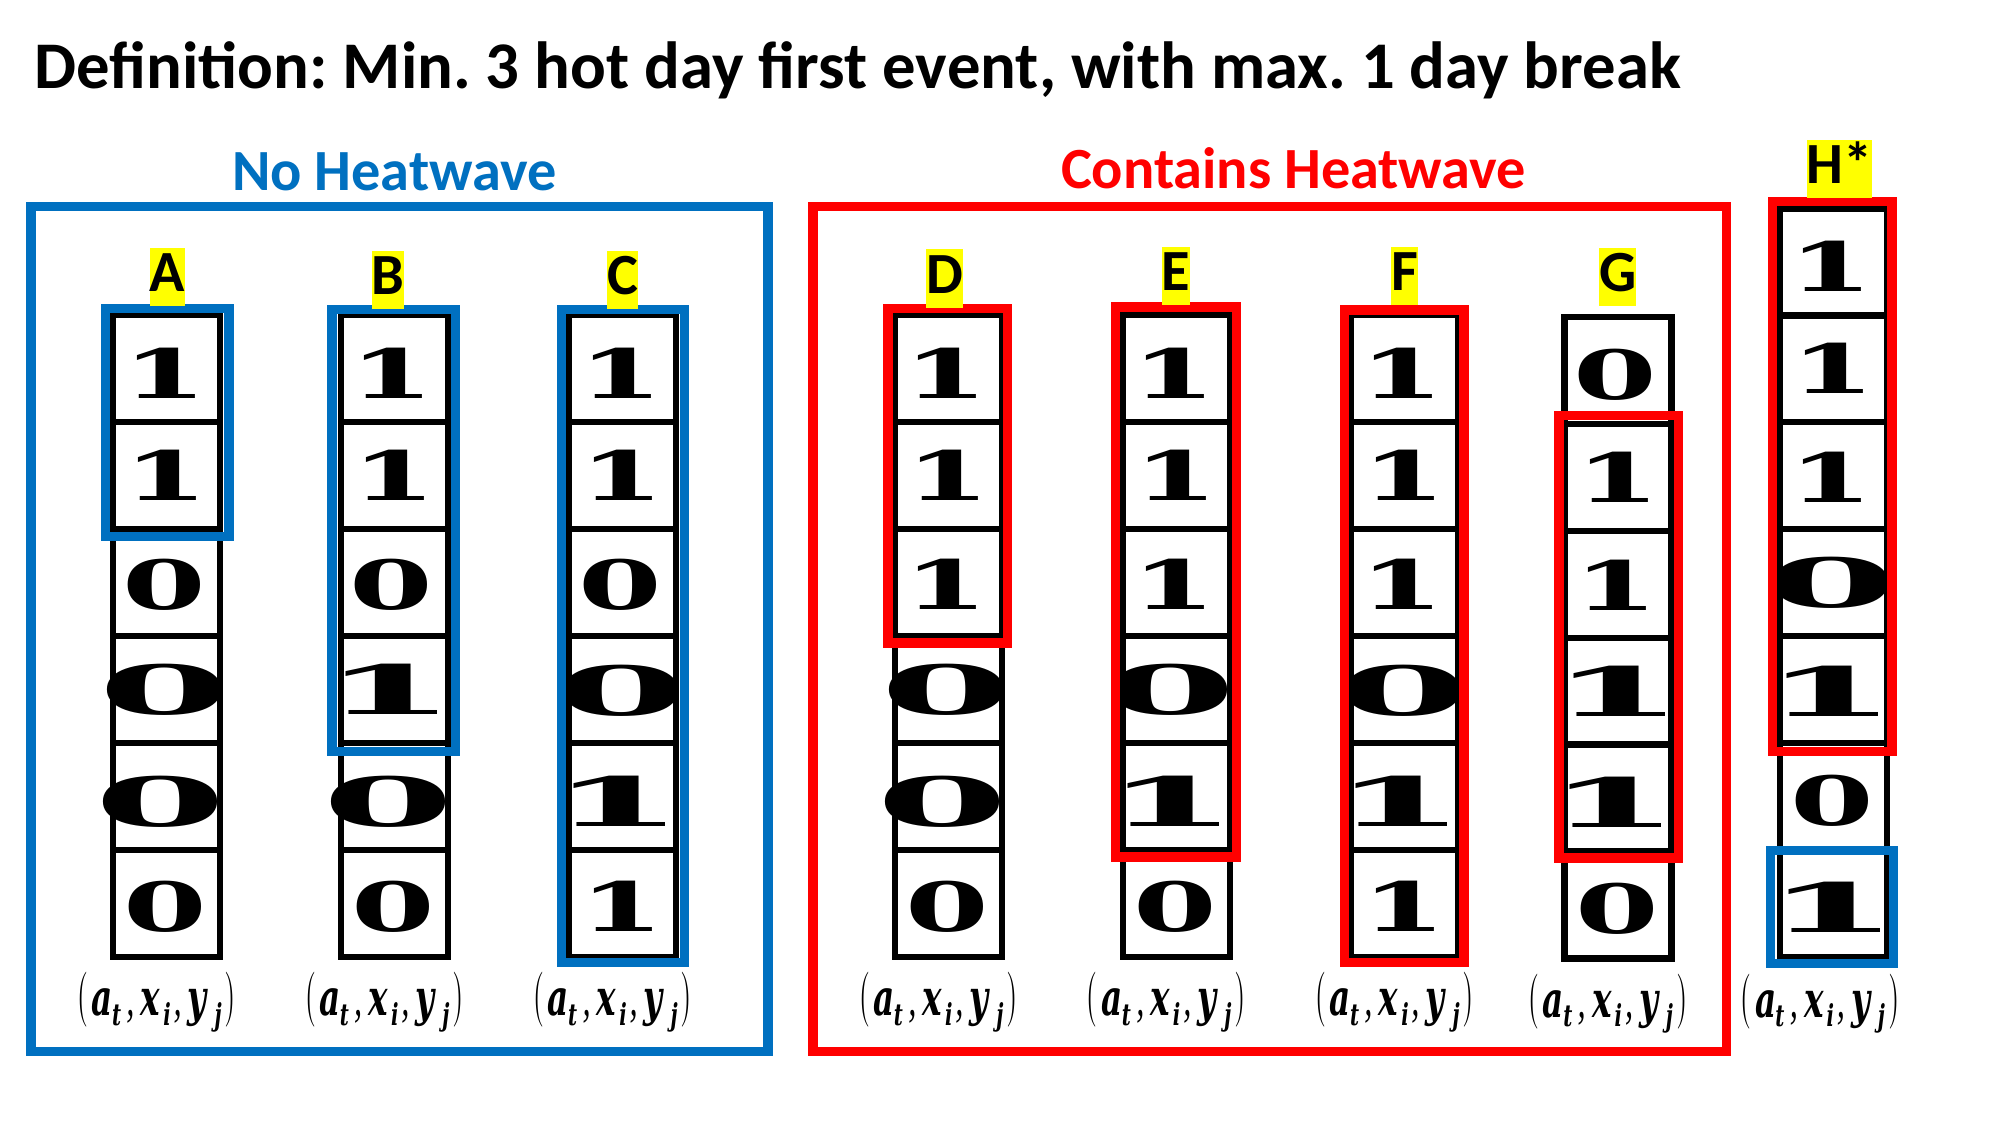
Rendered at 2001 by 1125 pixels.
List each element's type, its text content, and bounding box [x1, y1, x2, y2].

text_box [927, 668, 965, 711]
text_box [1122, 858, 1231, 958]
text_box [894, 744, 1003, 849]
text_box [1344, 309, 1465, 963]
text_box F [1357, 224, 1452, 310]
text_box A [120, 225, 215, 311]
text_box [1115, 306, 1237, 858]
text_box D [897, 227, 992, 313]
text_box Contains Heatwave [999, 122, 1588, 208]
text_box [894, 694, 1003, 744]
text_box [894, 849, 1003, 958]
text_box [1563, 859, 1672, 960]
text_box E [1128, 224, 1224, 310]
text_box [104, 307, 230, 538]
text_box Definition: Min. 3 hot day first event, with max. 1 day break [0, 13, 1717, 109]
text_box C [575, 228, 670, 314]
text_box [1779, 752, 1888, 849]
text_box No Heatwave [100, 124, 689, 210]
text_box [1769, 849, 1895, 965]
text_box [1563, 316, 1672, 414]
text_box B [340, 228, 436, 314]
text_box [812, 205, 1728, 1052]
text_box [894, 644, 1003, 685]
text_box H* [1783, 117, 1897, 203]
text_box [1772, 200, 1893, 752]
text_box [331, 309, 457, 752]
text_box [1558, 414, 1679, 859]
text_box [887, 307, 1008, 644]
text_box [30, 205, 769, 1052]
text_box G [1570, 225, 1665, 311]
text_box [560, 309, 686, 963]
